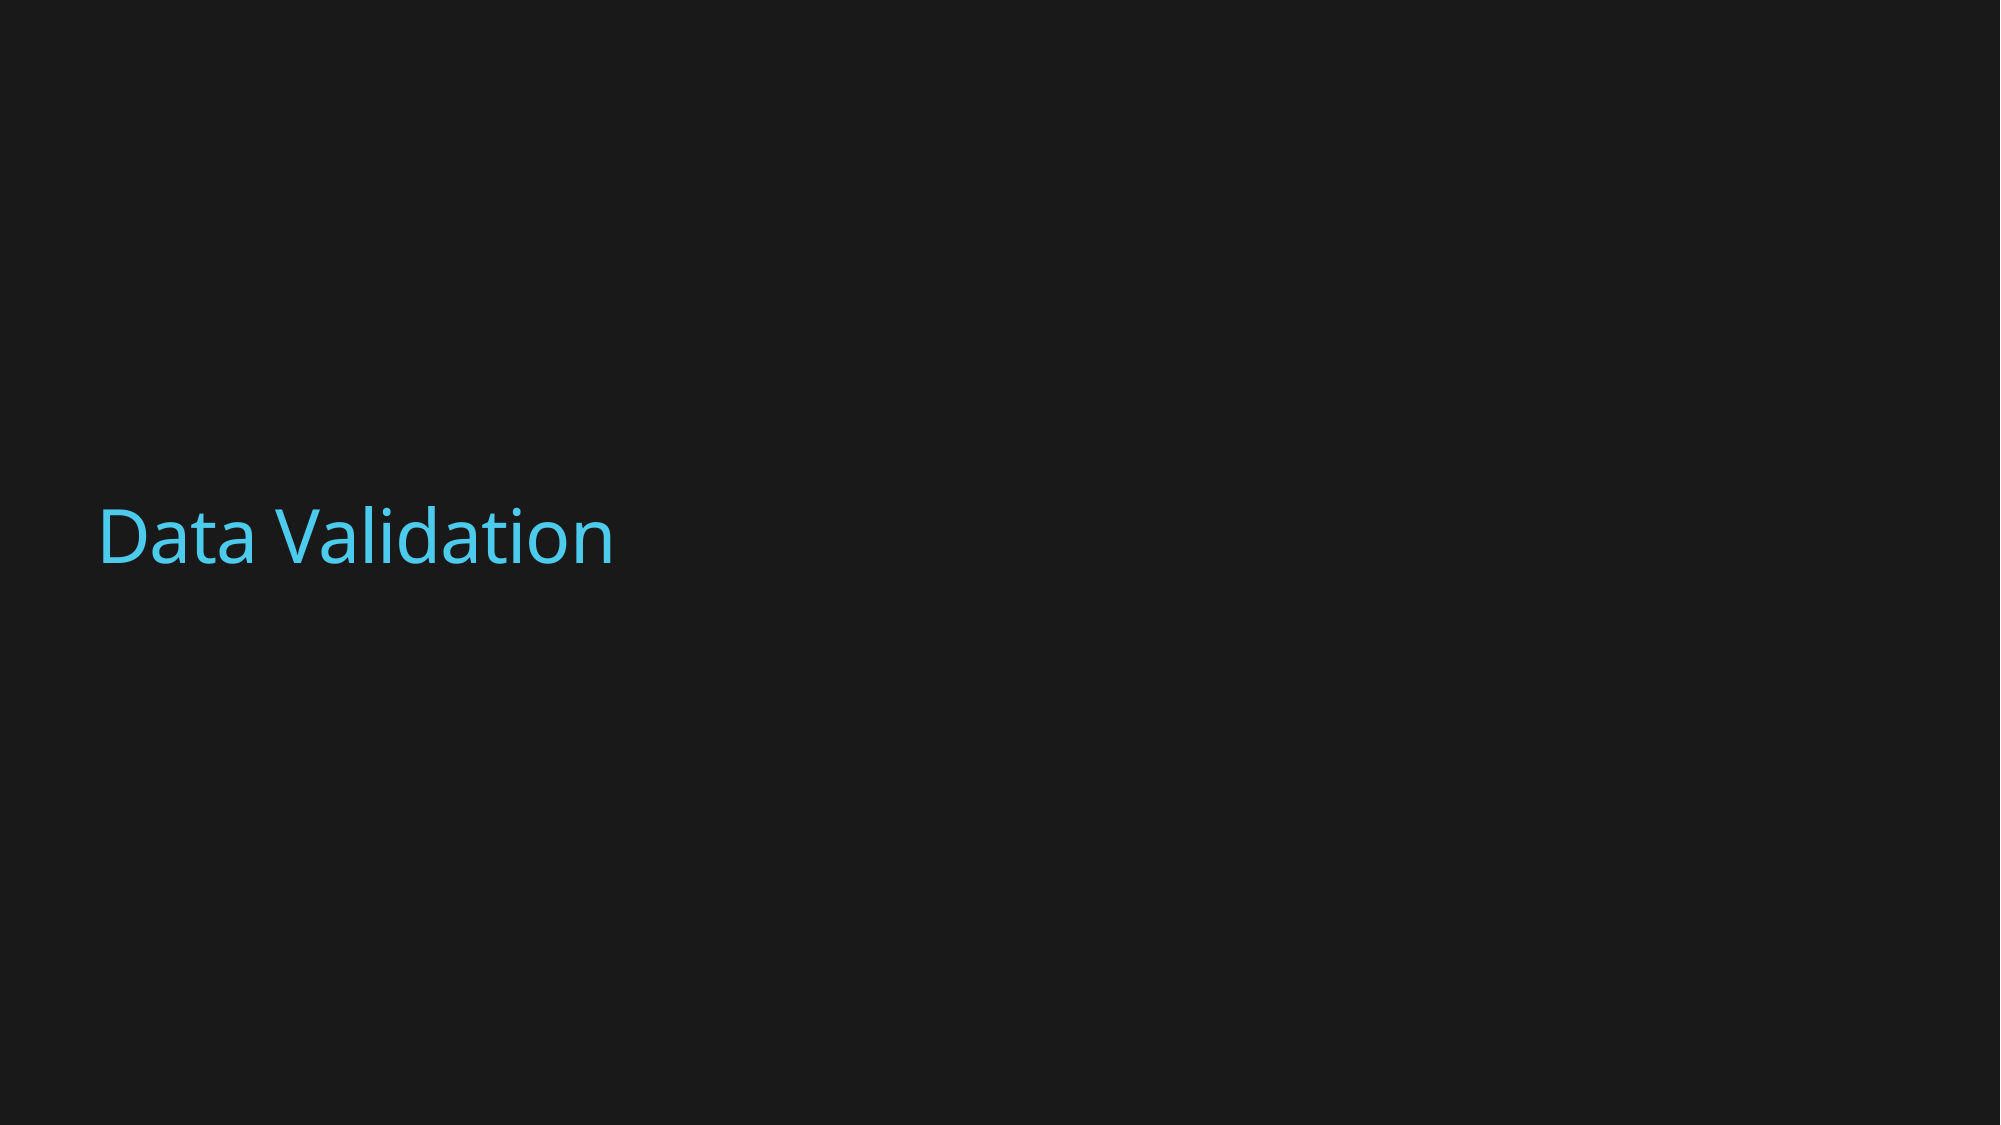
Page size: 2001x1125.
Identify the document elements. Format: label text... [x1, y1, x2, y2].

title Data Validation [96, 498, 1596, 580]
